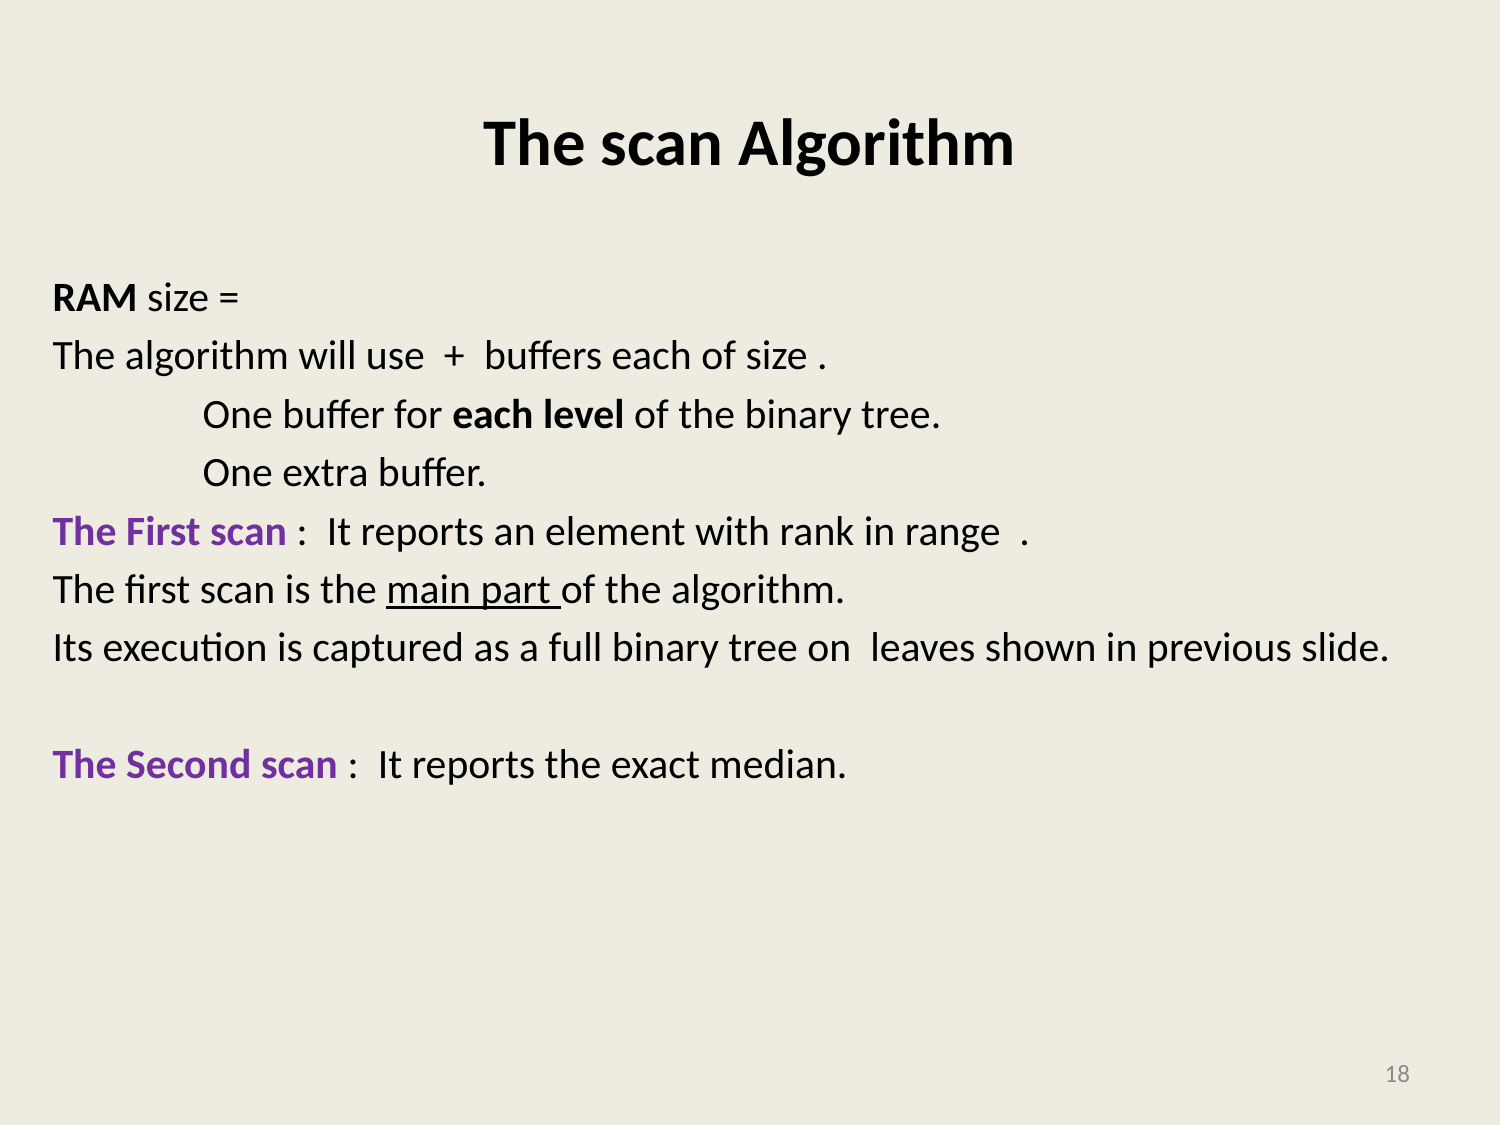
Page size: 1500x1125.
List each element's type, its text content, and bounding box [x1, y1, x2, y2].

slide_number 18 [1074, 1042, 1425, 1103]
